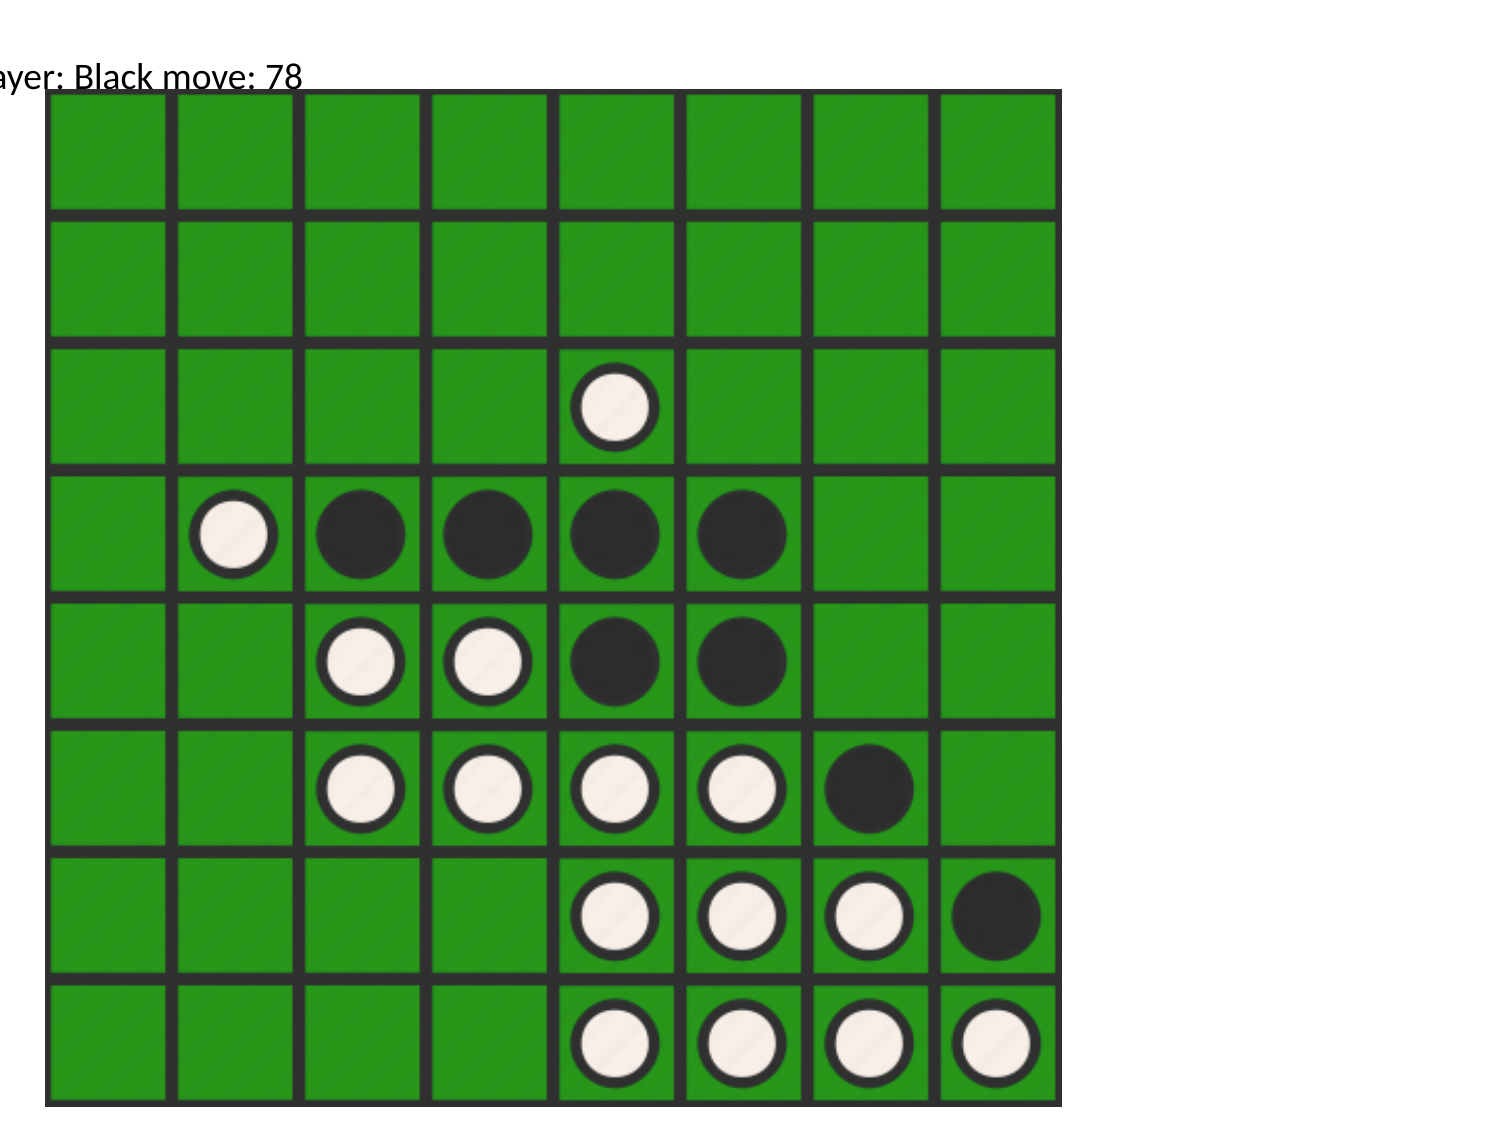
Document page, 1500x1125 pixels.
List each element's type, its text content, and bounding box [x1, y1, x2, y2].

text_box turn: 19 player: Black move: 78 [0, 44, 319, 105]
picture [44, 89, 1062, 1107]
